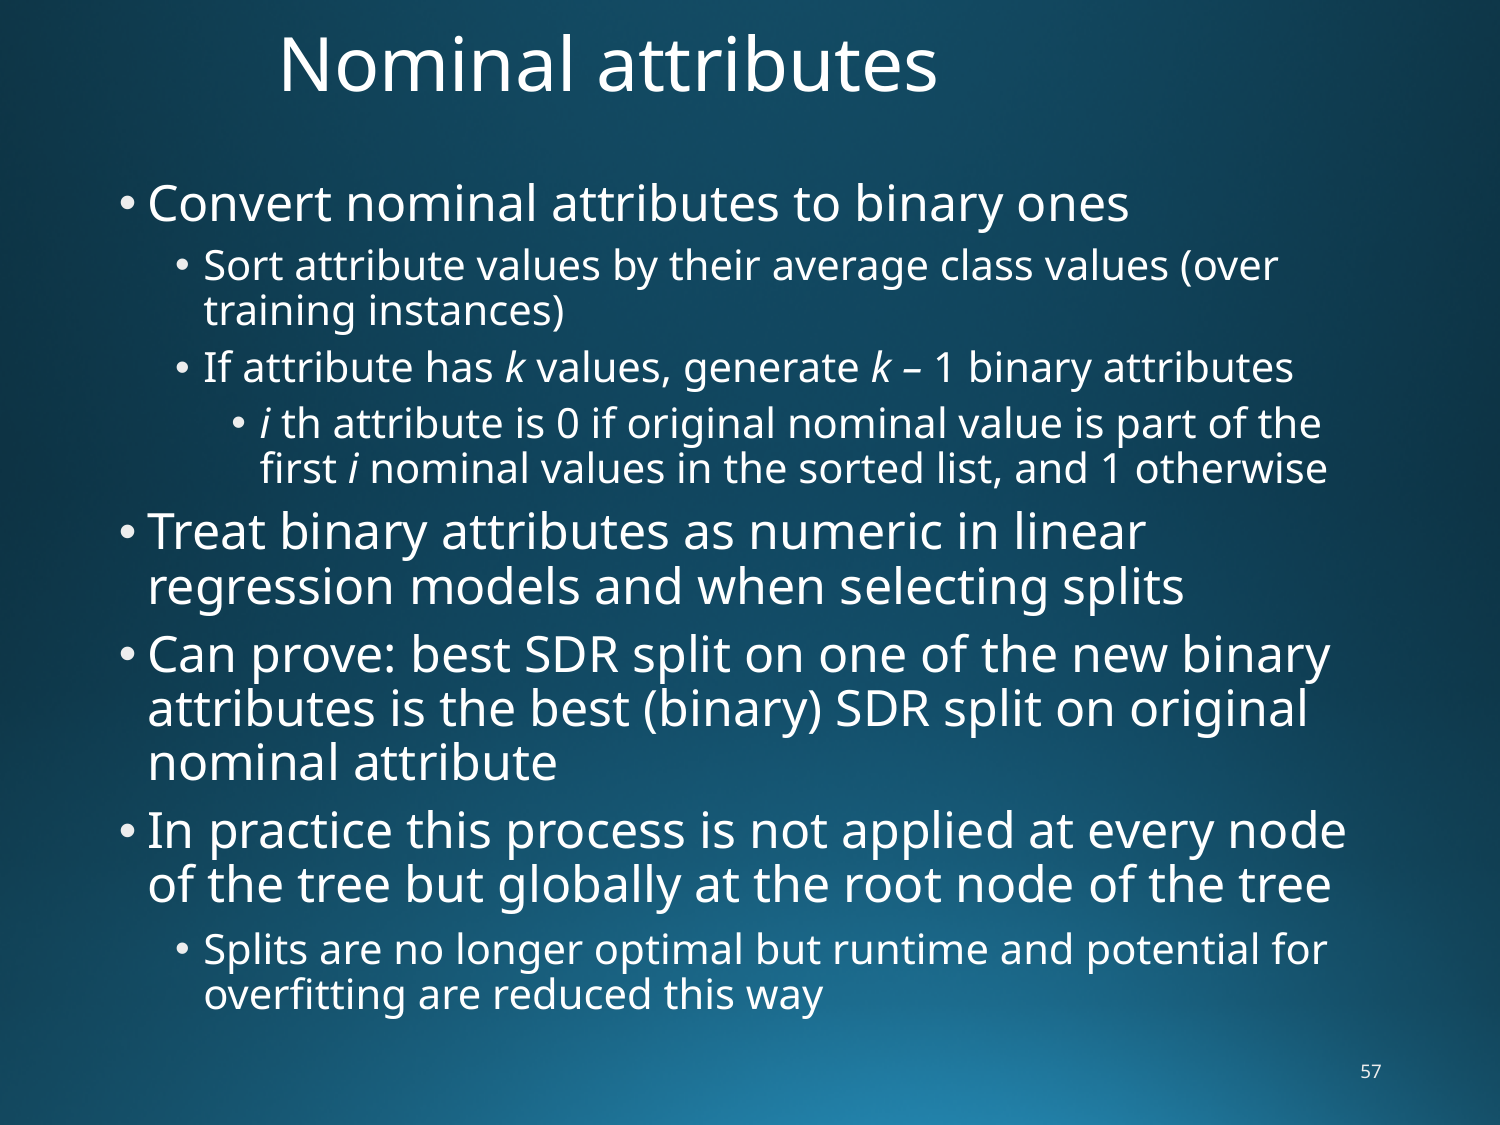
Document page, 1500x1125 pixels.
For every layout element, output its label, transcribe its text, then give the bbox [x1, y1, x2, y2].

slide_number 57 [1059, 1042, 1397, 1103]
title Nominal attributes [262, 0, 1500, 148]
list Convert nominal attributes to binary ones Sort attribute values by their average class values (over training instances) If attribute has k values, generate k – 1 binary attributes i th attribute is 0 if original nominal value is part of the first i nominal values in the sorted list, and 1 otherwise Treat binary attributes as numeric in linear regression models and when selecting splits Can prove: best SDR split on one of the new binary attributes is the best (binary) SDR split on original nominal attribute In practice this process is not applied at every node of the tree but globally at the root node of the tree Splits are no longer optimal but runtime and potential for overfitting are reduced this way [104, 170, 1423, 1026]
picture [0, 0, 1500, 1125]
